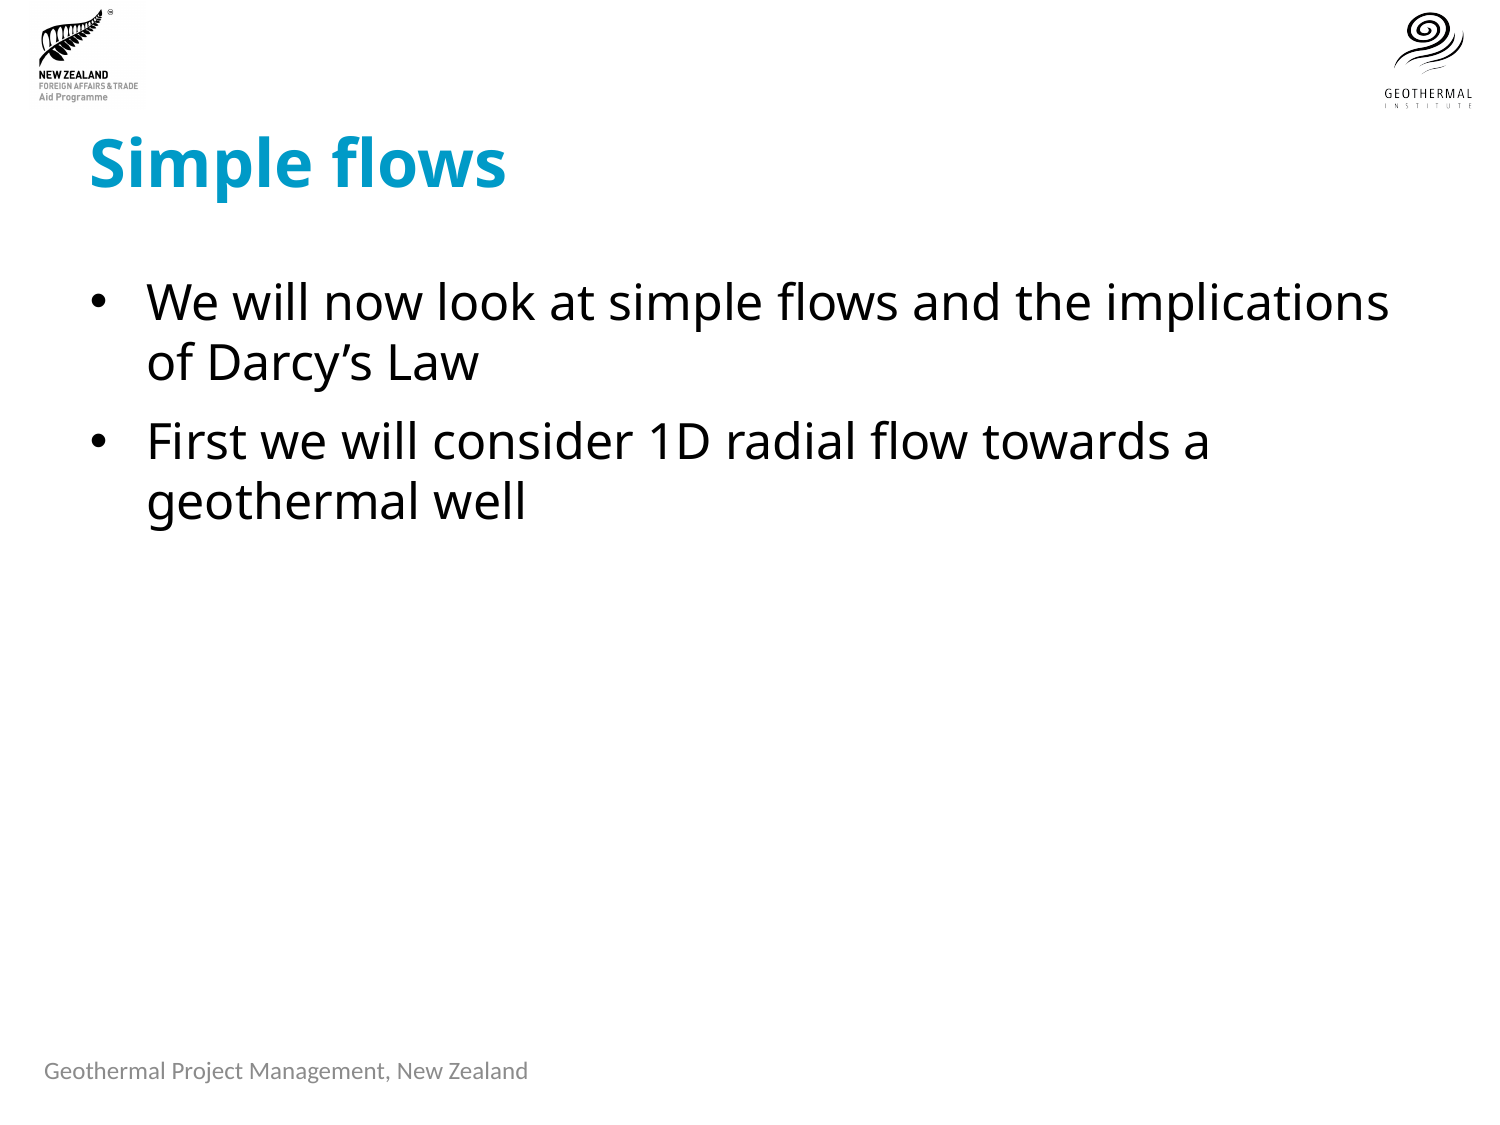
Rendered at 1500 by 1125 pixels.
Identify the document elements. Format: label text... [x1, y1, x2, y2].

picture [29, 1, 146, 110]
list We will now look at simple flows and the implications of Darcy’s Law First we will consider 1D radial flow towards a geothermal well [75, 262, 1425, 1005]
title Simple flows [75, 113, 1425, 244]
picture [1377, 5, 1480, 110]
